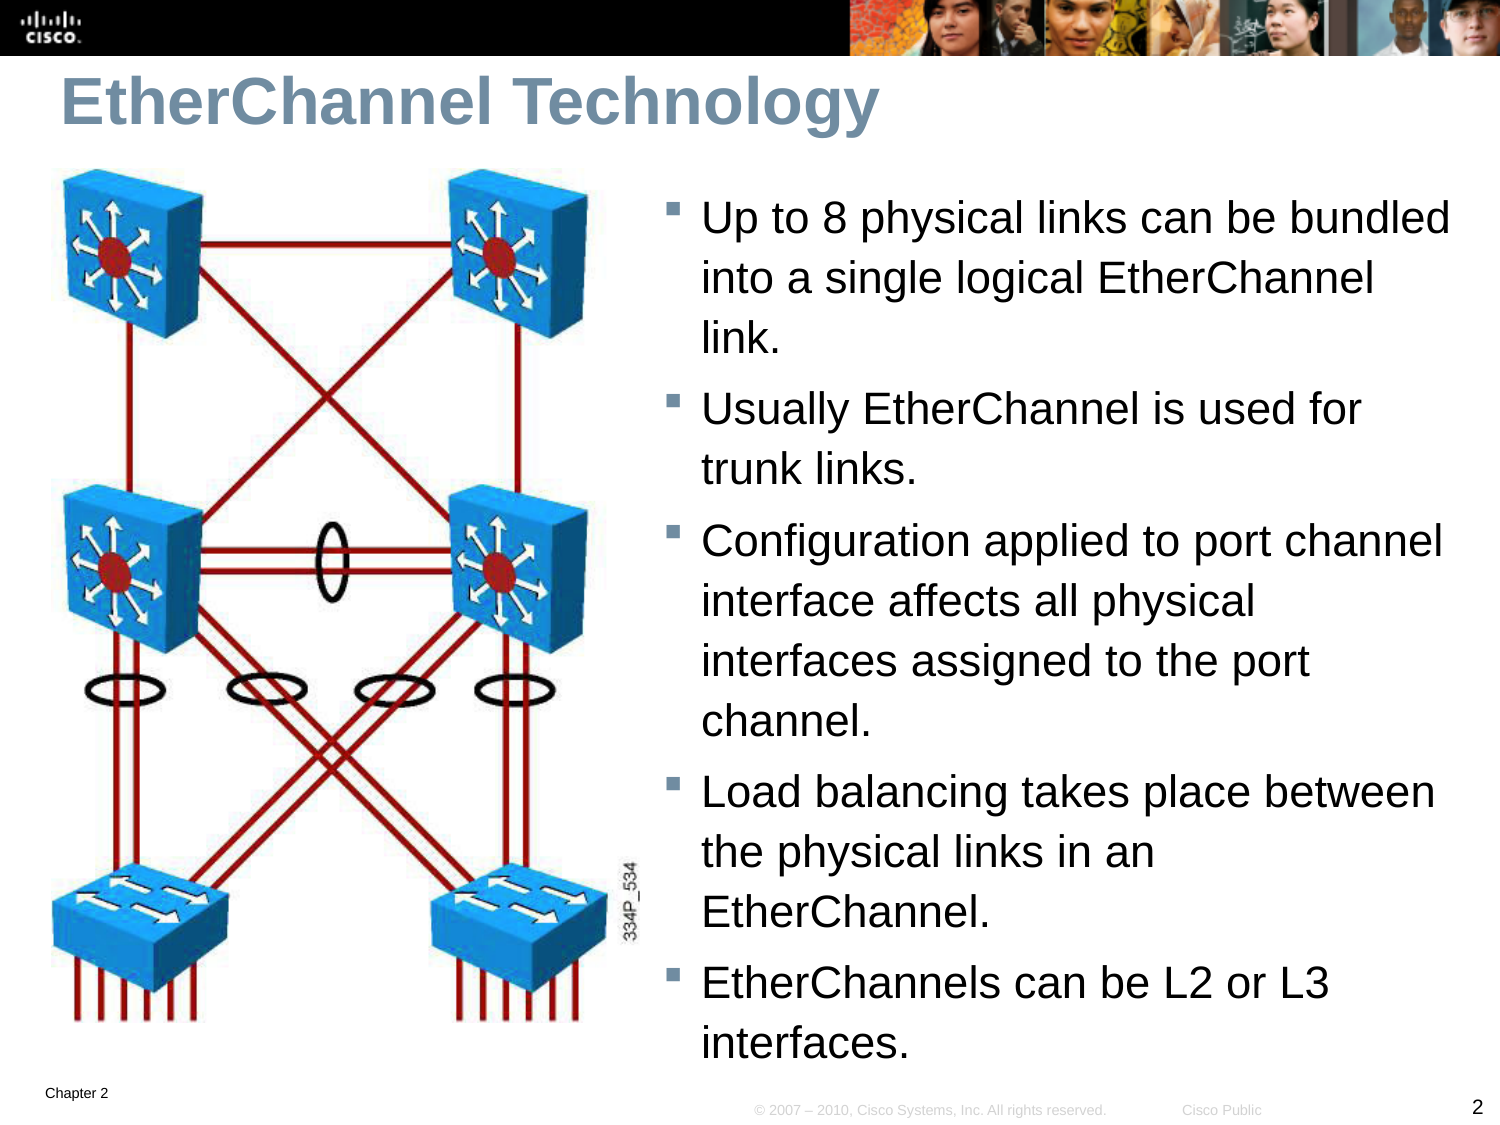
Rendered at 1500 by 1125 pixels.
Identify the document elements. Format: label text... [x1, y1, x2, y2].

list Up to 8 physical links can be bundled into a single logical EtherChannel link. Usually EtherChannel is used for trunk links. Configuration applied to port channel interface affects all physical interfaces assigned to the port channel. Load balancing takes place between the physical links in an EtherChannel. EtherChannels can be L2 or L3 interfaces. [649, 175, 1471, 1078]
picture [0, 0, 1500, 56]
title EtherChannel Technology [45, 59, 1444, 150]
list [51, 168, 645, 1023]
